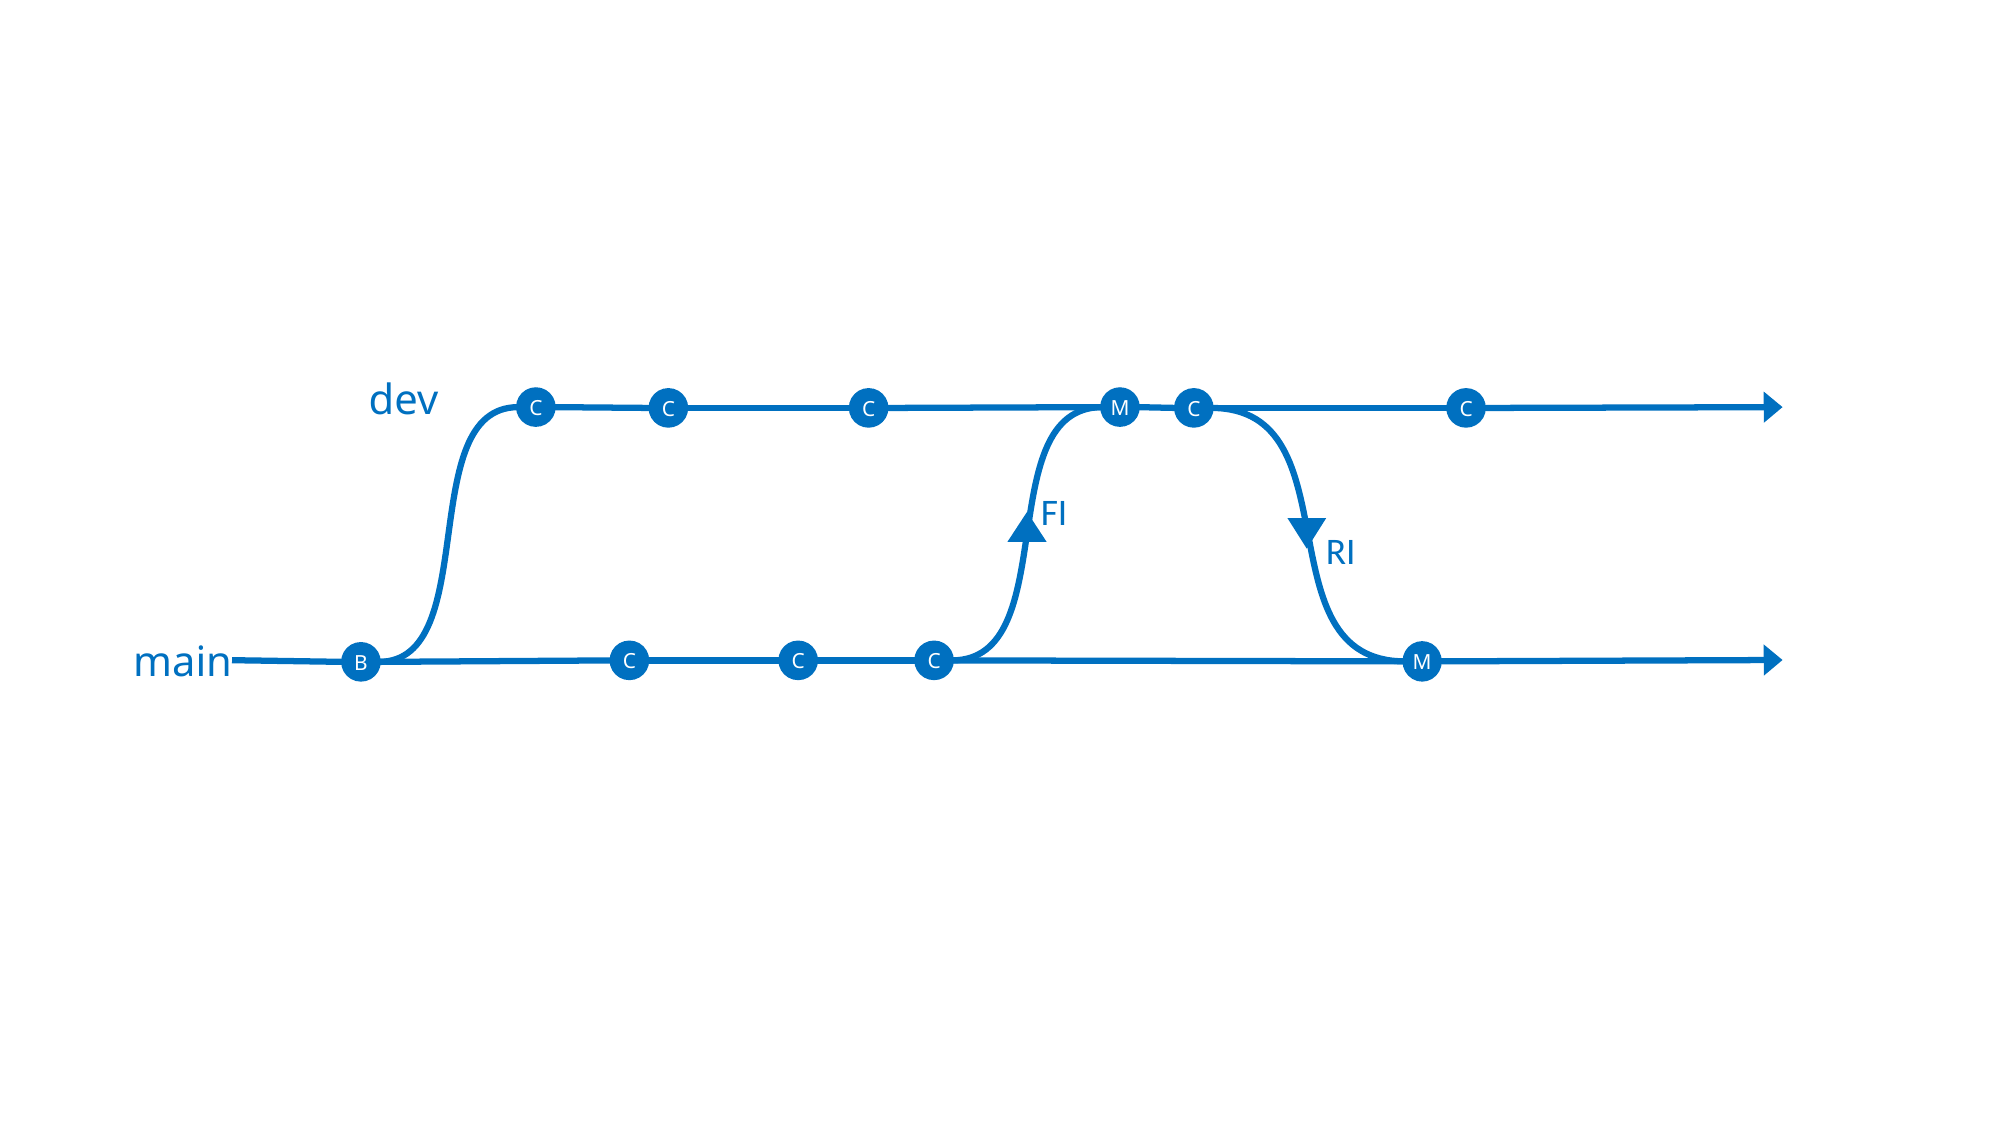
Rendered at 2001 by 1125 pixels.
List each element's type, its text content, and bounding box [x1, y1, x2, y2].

text_box dev [368, 373, 439, 424]
text_box C [650, 389, 687, 427]
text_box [378, 389, 554, 660]
text_box C [1176, 389, 1212, 427]
text_box B [343, 643, 379, 681]
text_box main [133, 635, 232, 686]
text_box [1211, 407, 1440, 680]
text_box C [780, 642, 816, 679]
text_box C [1448, 389, 1484, 427]
text_box C [611, 642, 648, 679]
text_box C [916, 642, 952, 679]
text_box C [850, 389, 887, 427]
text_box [951, 389, 1138, 660]
